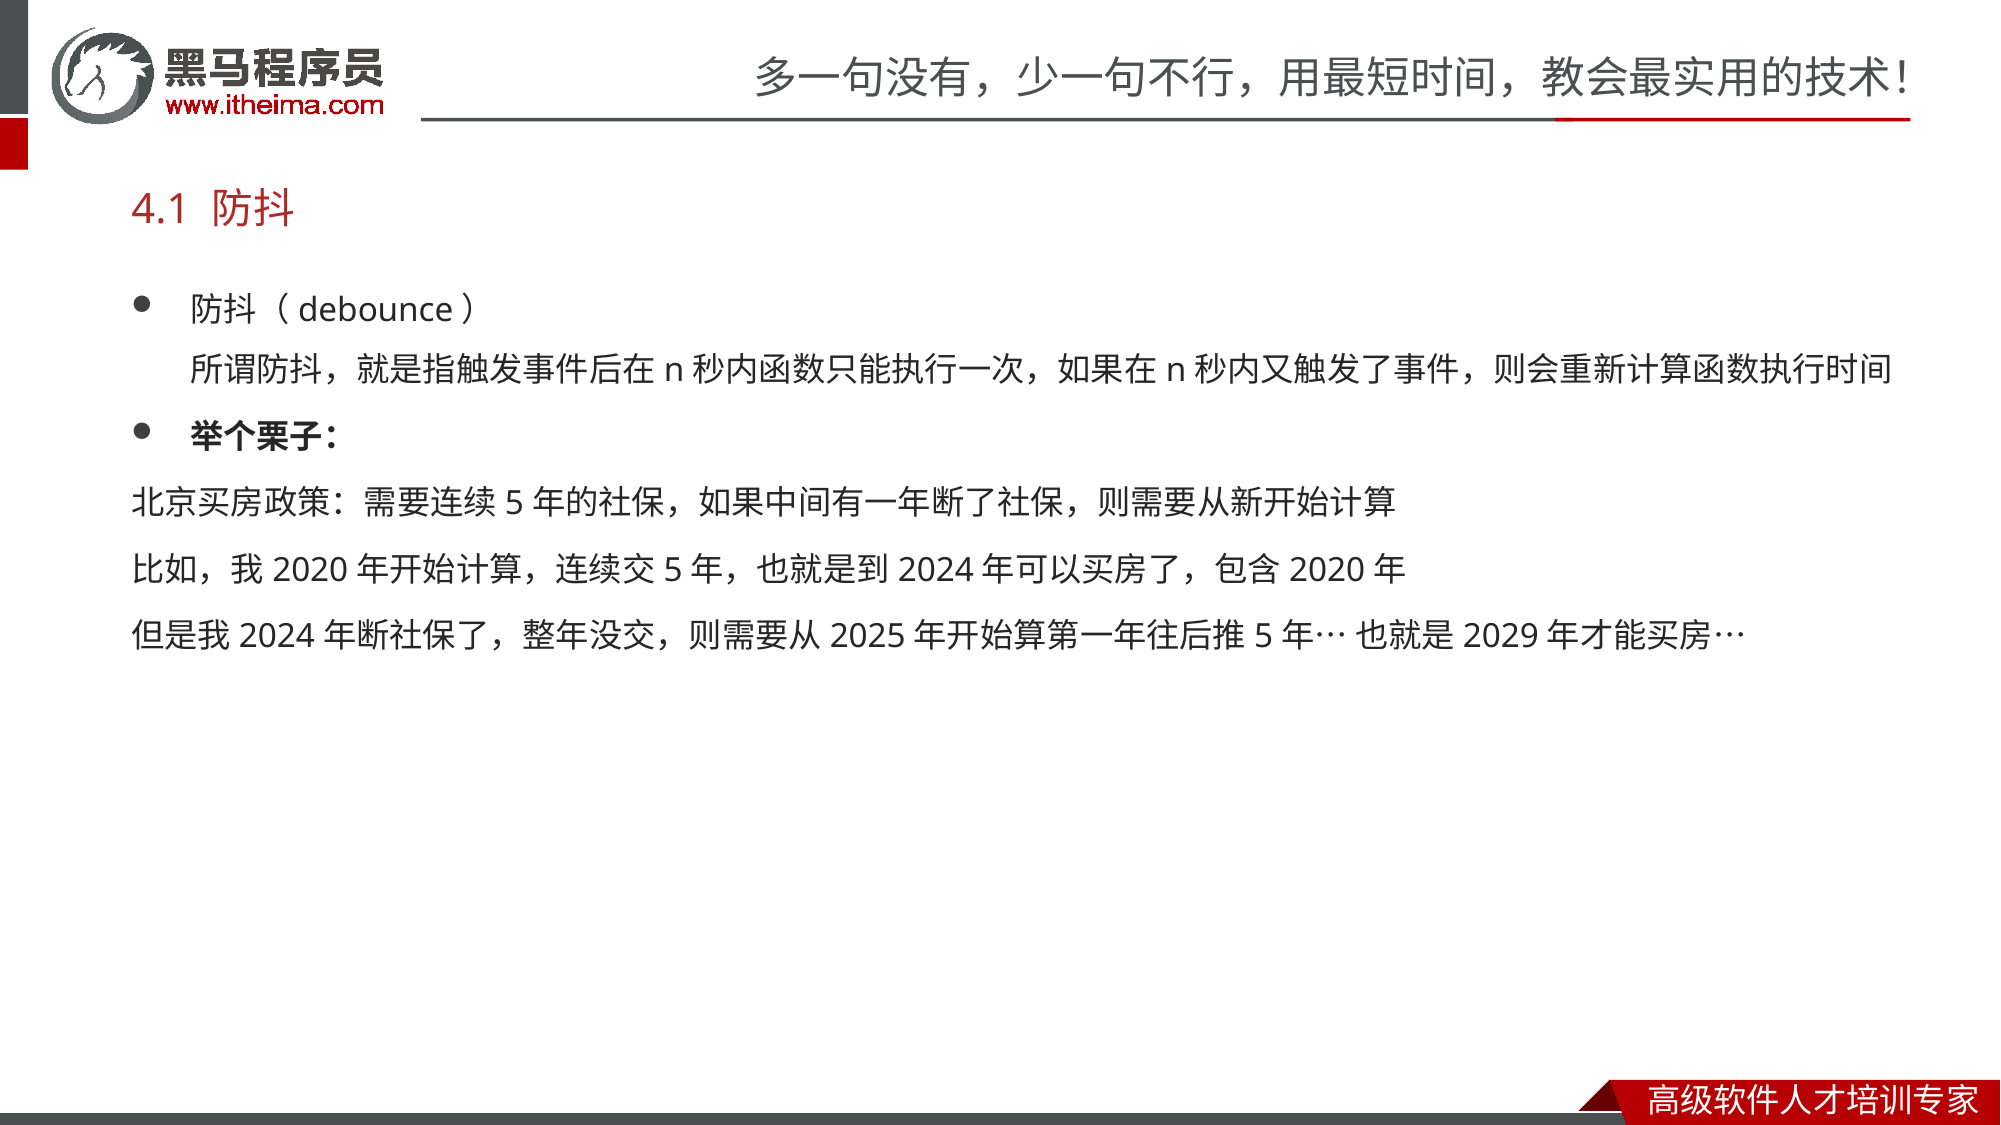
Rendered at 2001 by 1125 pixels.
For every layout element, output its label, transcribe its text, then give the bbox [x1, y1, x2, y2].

title 4.1 防抖 [116, 164, 1880, 250]
picture [50, 26, 384, 125]
list 防抖（debounce） 所谓防抖，就是指触发事件后在n秒内函数只能执行一次，如果在n秒内又触发了事件，则会重新计算函数执行时间 举个栗子： 北京买房政策：需要连续5年的社保，如果中间有一年断了社保，则需要从新开始计算 比如，我2020年开始计算，连续交5年，也就是到2024年可以买房了，包含2020年 但是我2024年断社保了，整年没交，则需要从2025年开始算第一年往后推5年… 也就是2029年才能买房… [116, 261, 1945, 730]
